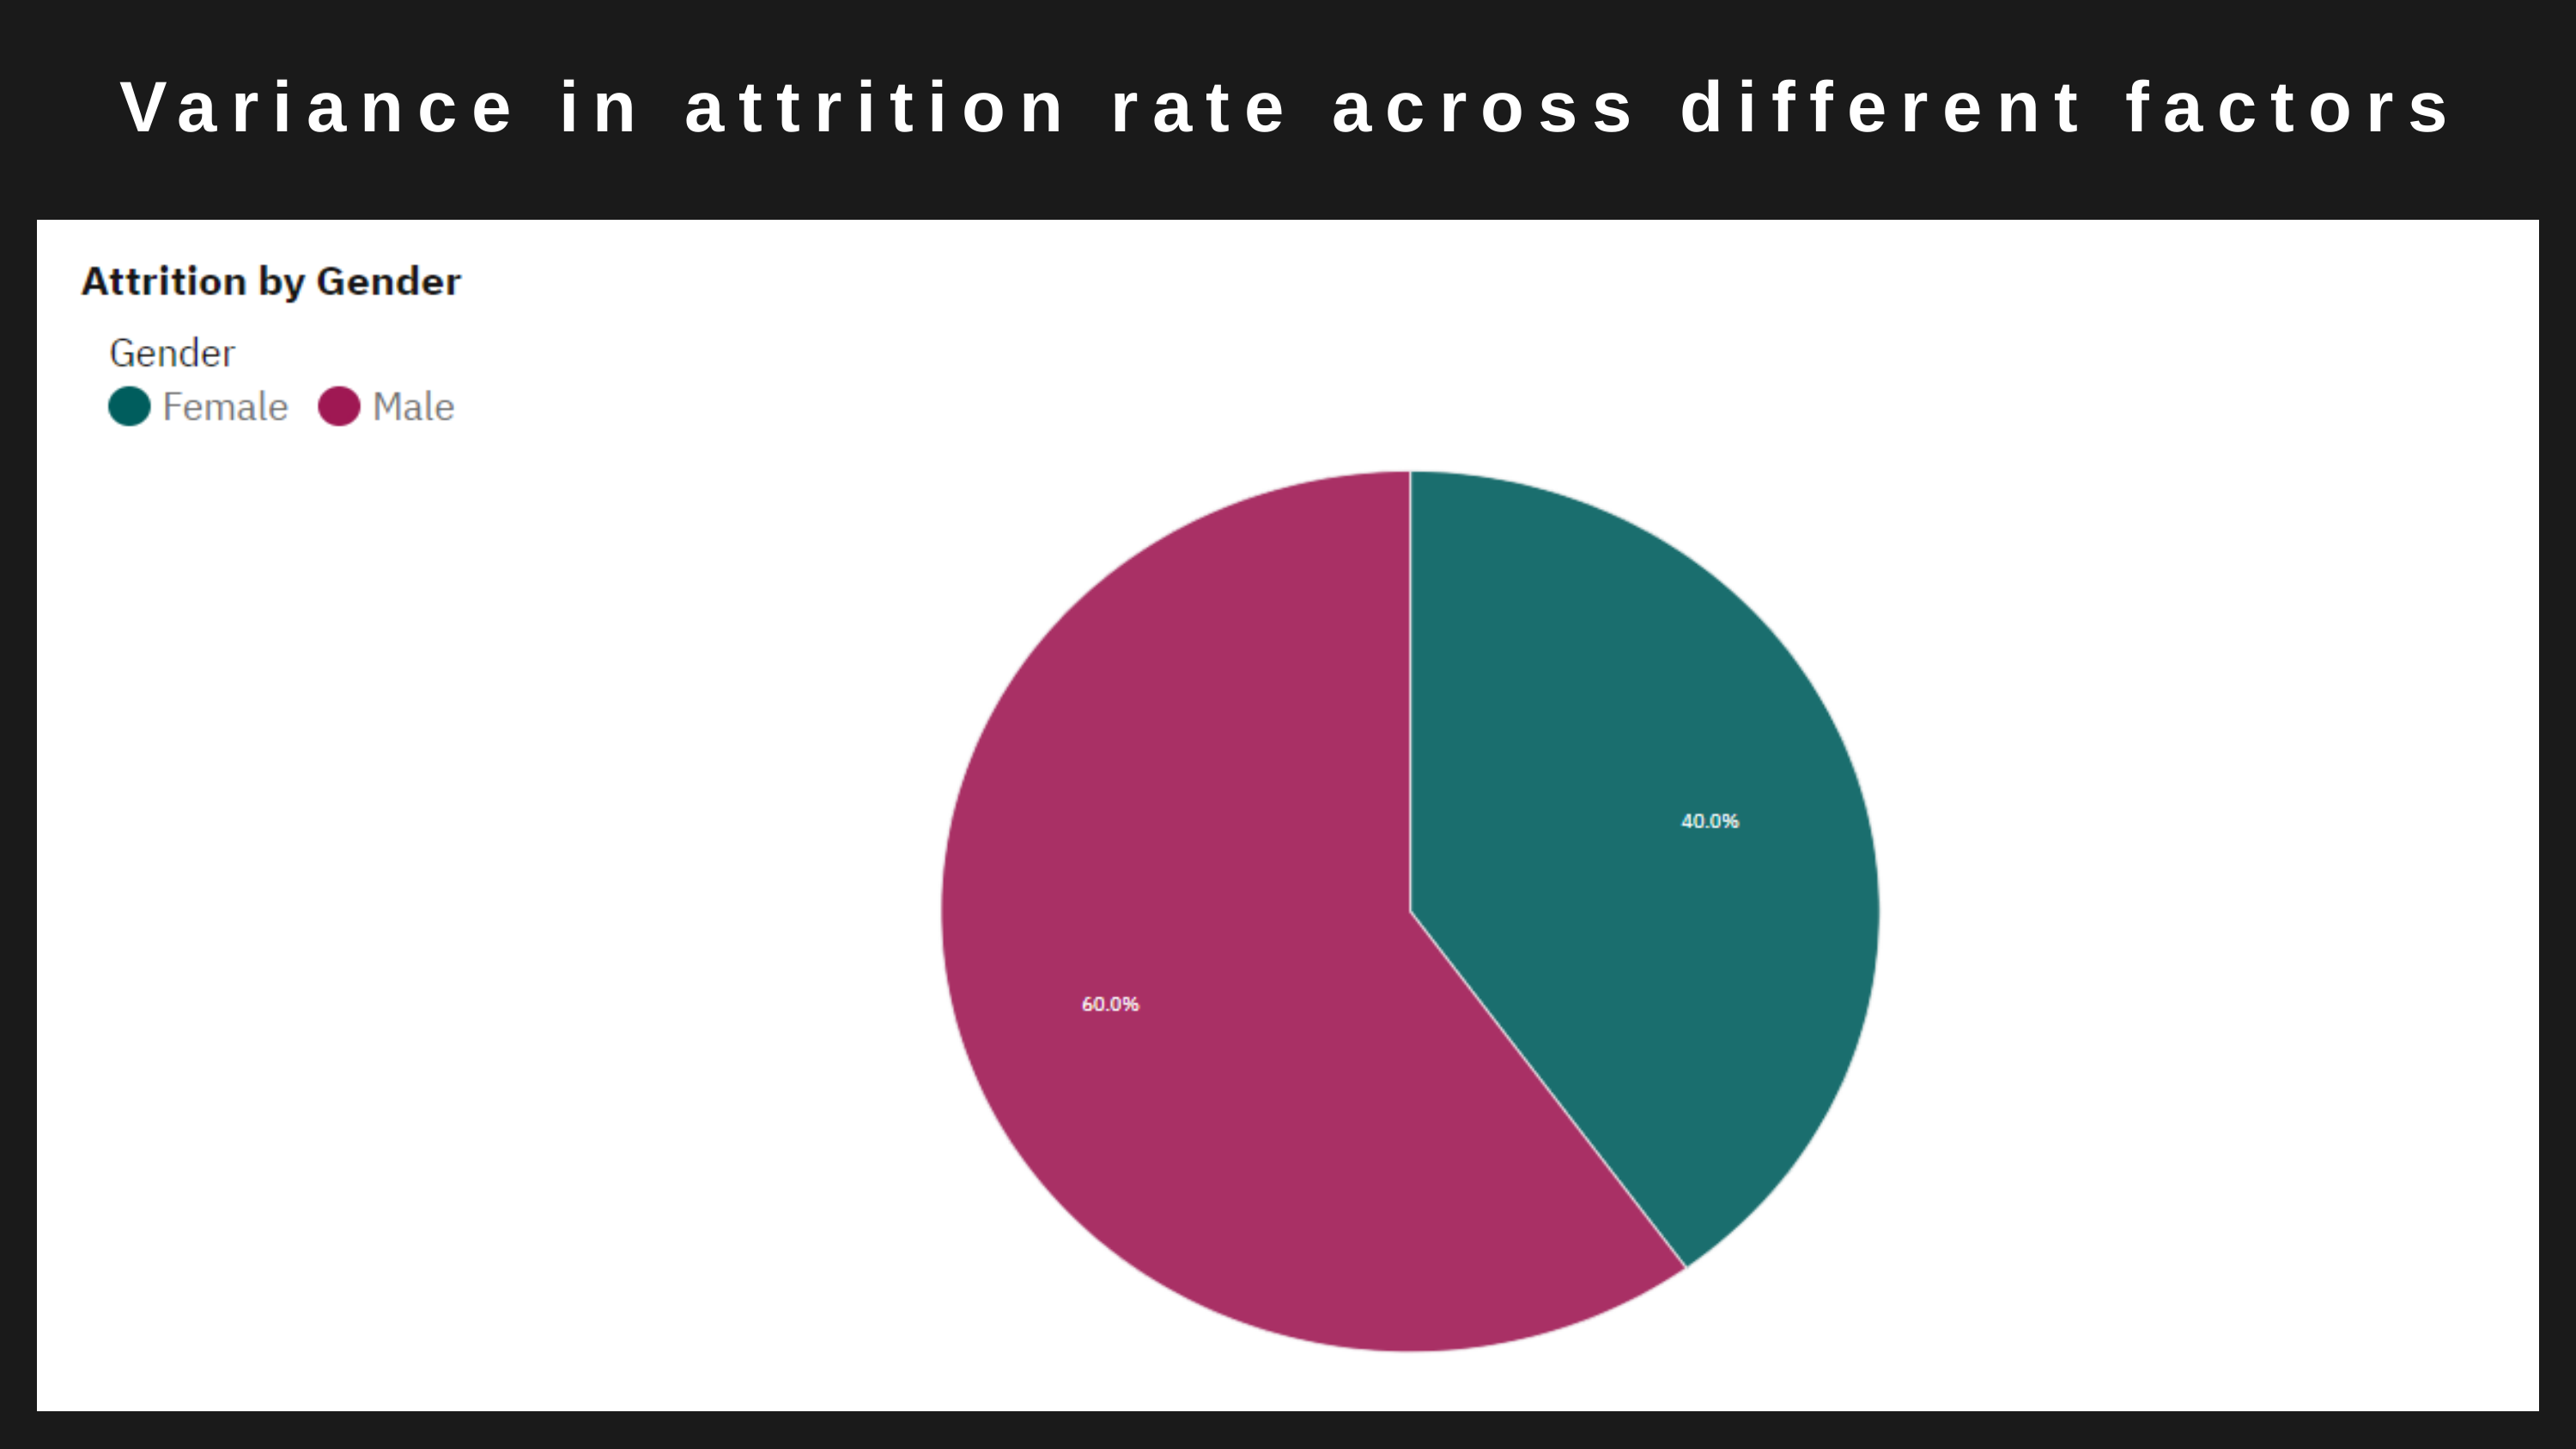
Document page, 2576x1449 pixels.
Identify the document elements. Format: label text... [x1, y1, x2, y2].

text_box Variance in attrition rate across different factors [0, 17, 2573, 147]
picture [37, 219, 2539, 1411]
